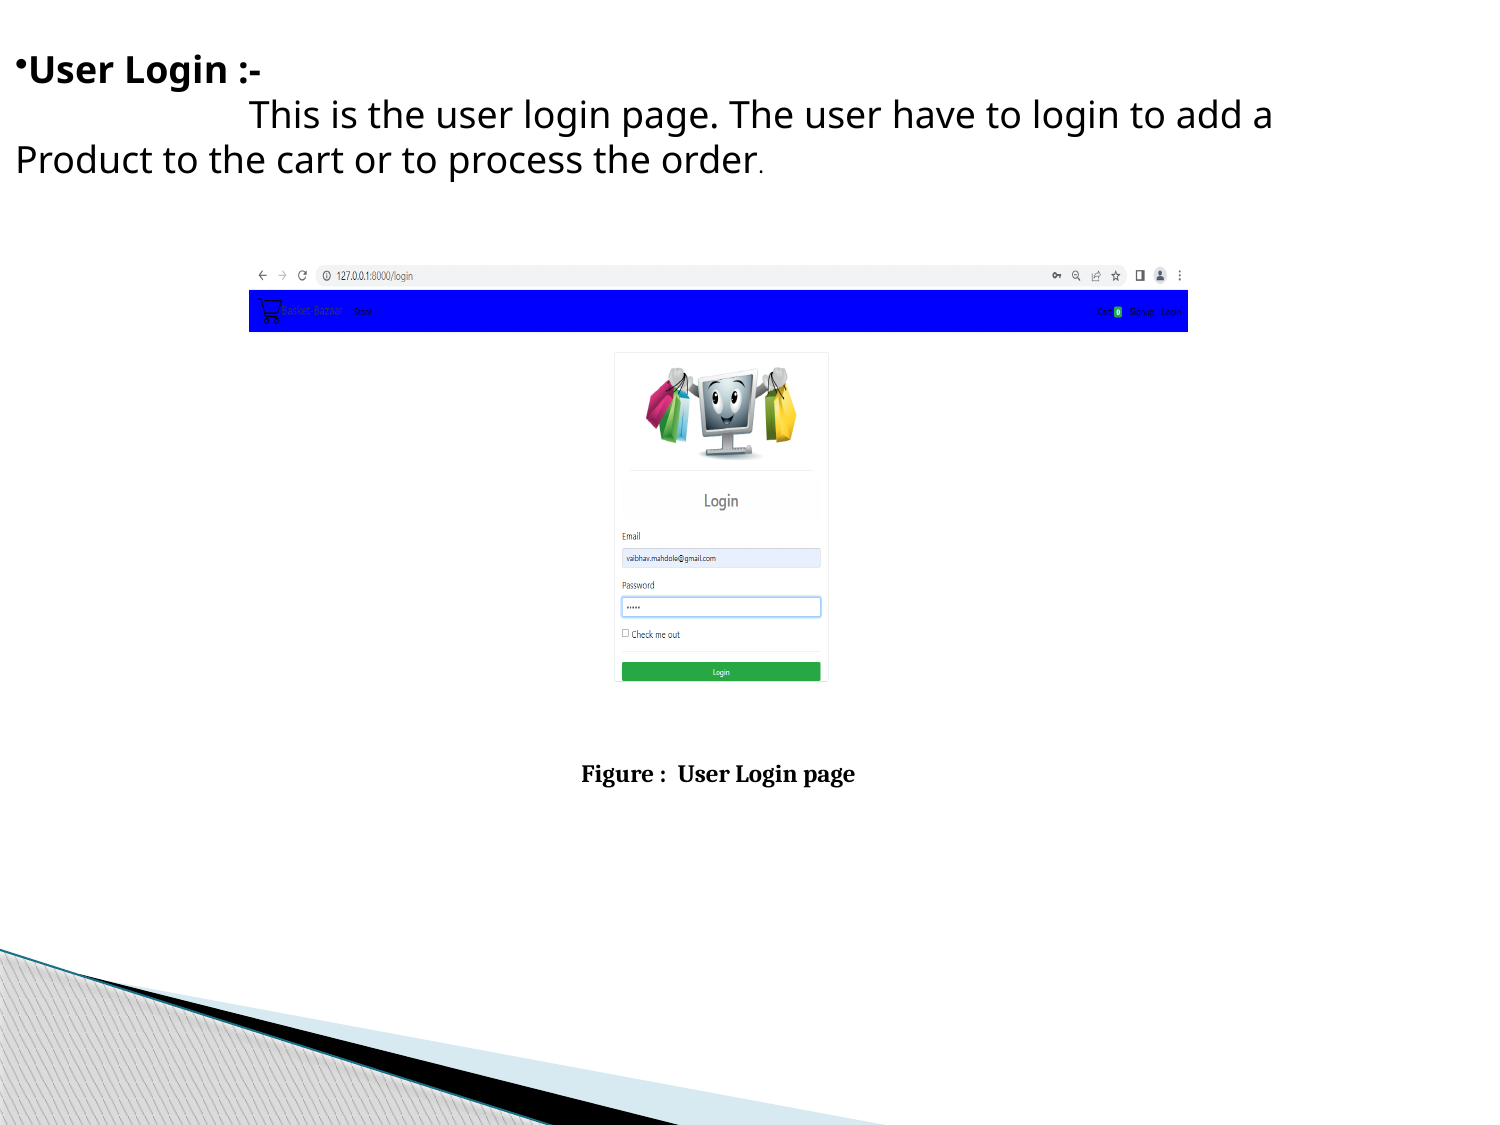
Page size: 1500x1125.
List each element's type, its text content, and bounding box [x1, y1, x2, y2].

picture [249, 262, 1188, 694]
text_box User Login :- This is the user login page. The user have to login to add a Product to the cart or to process the order. [0, 38, 1400, 234]
text_box Figure : User Login page [566, 750, 872, 796]
